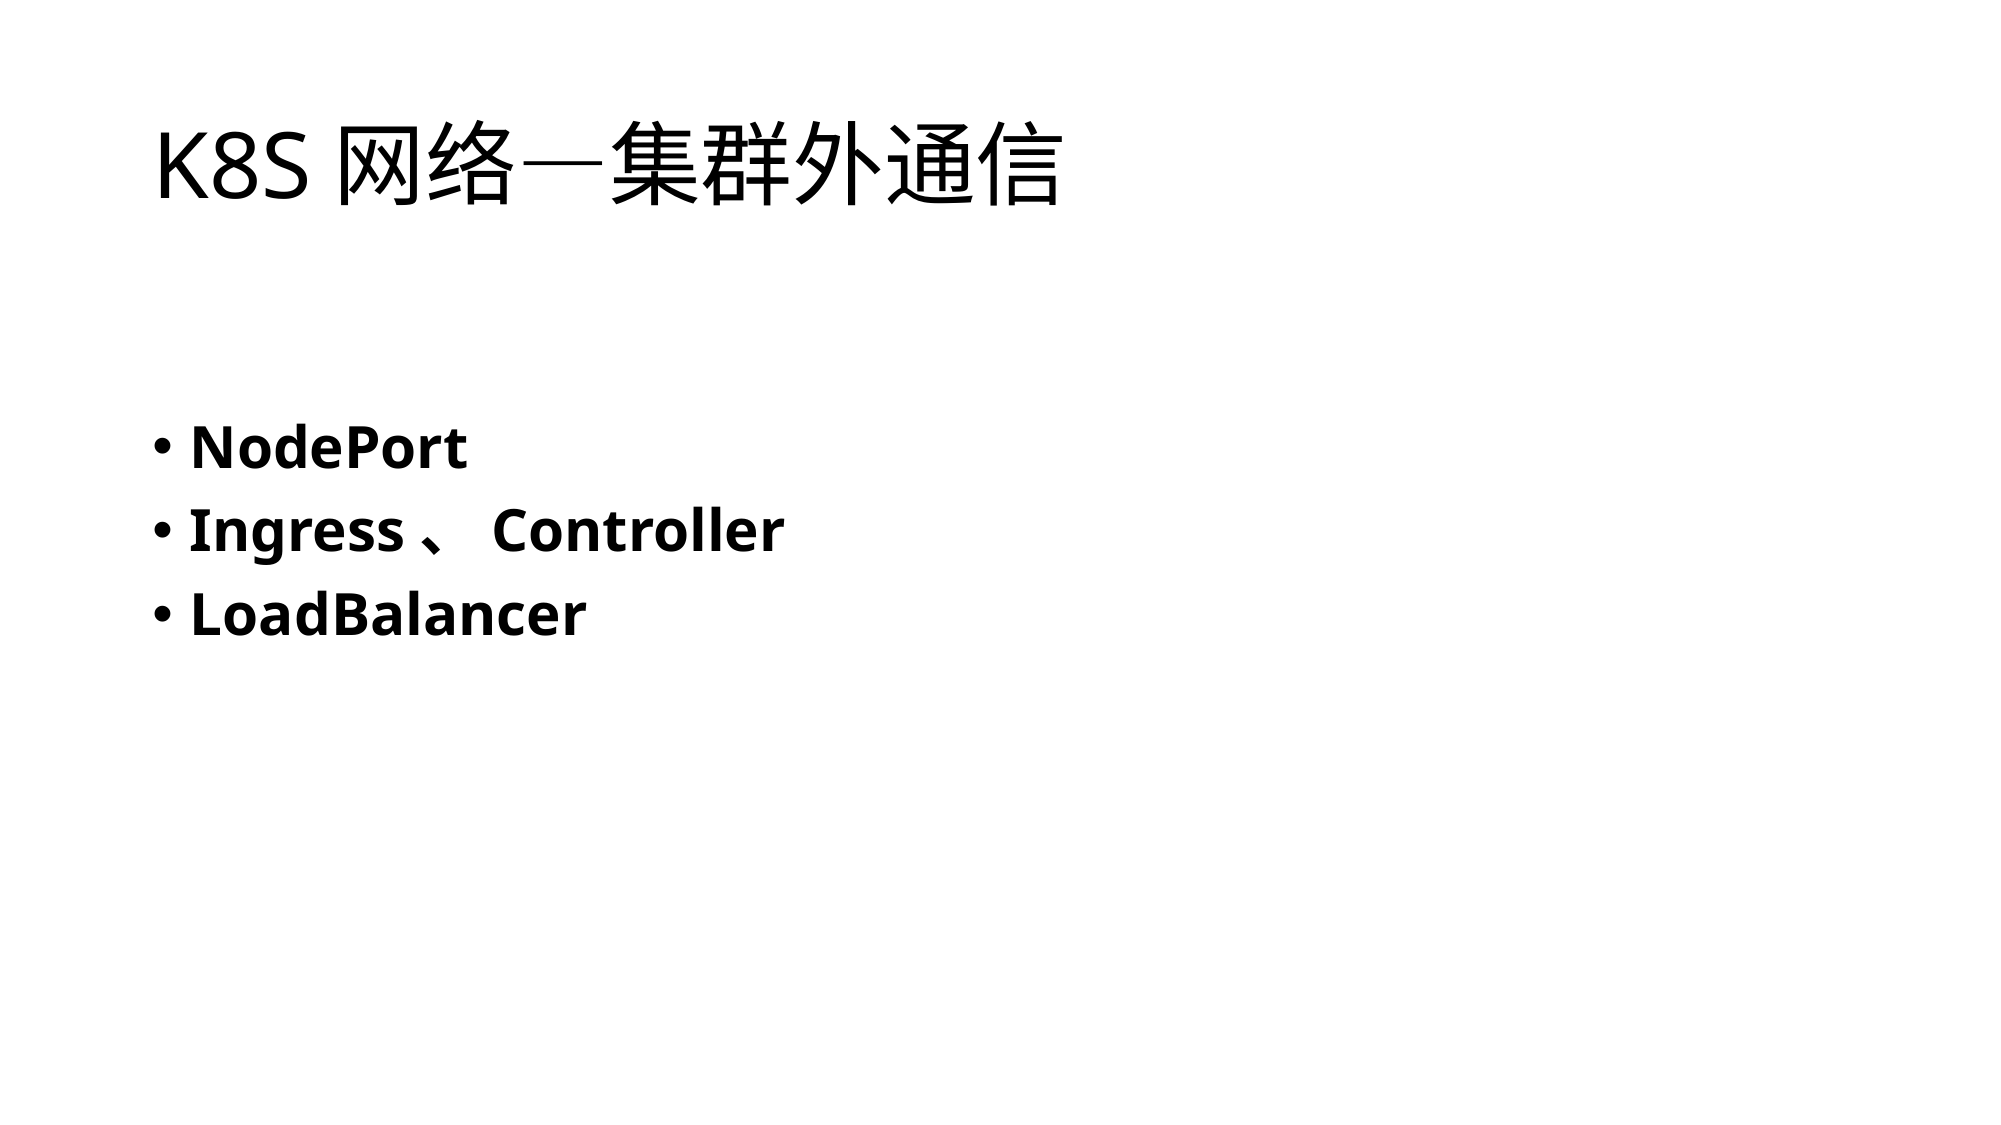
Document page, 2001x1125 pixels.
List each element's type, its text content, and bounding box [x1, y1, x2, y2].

title K8S网络—集群外通信 [137, 59, 1863, 278]
list NodePort Ingress、Controller LoadBalancer [137, 299, 1863, 1014]
